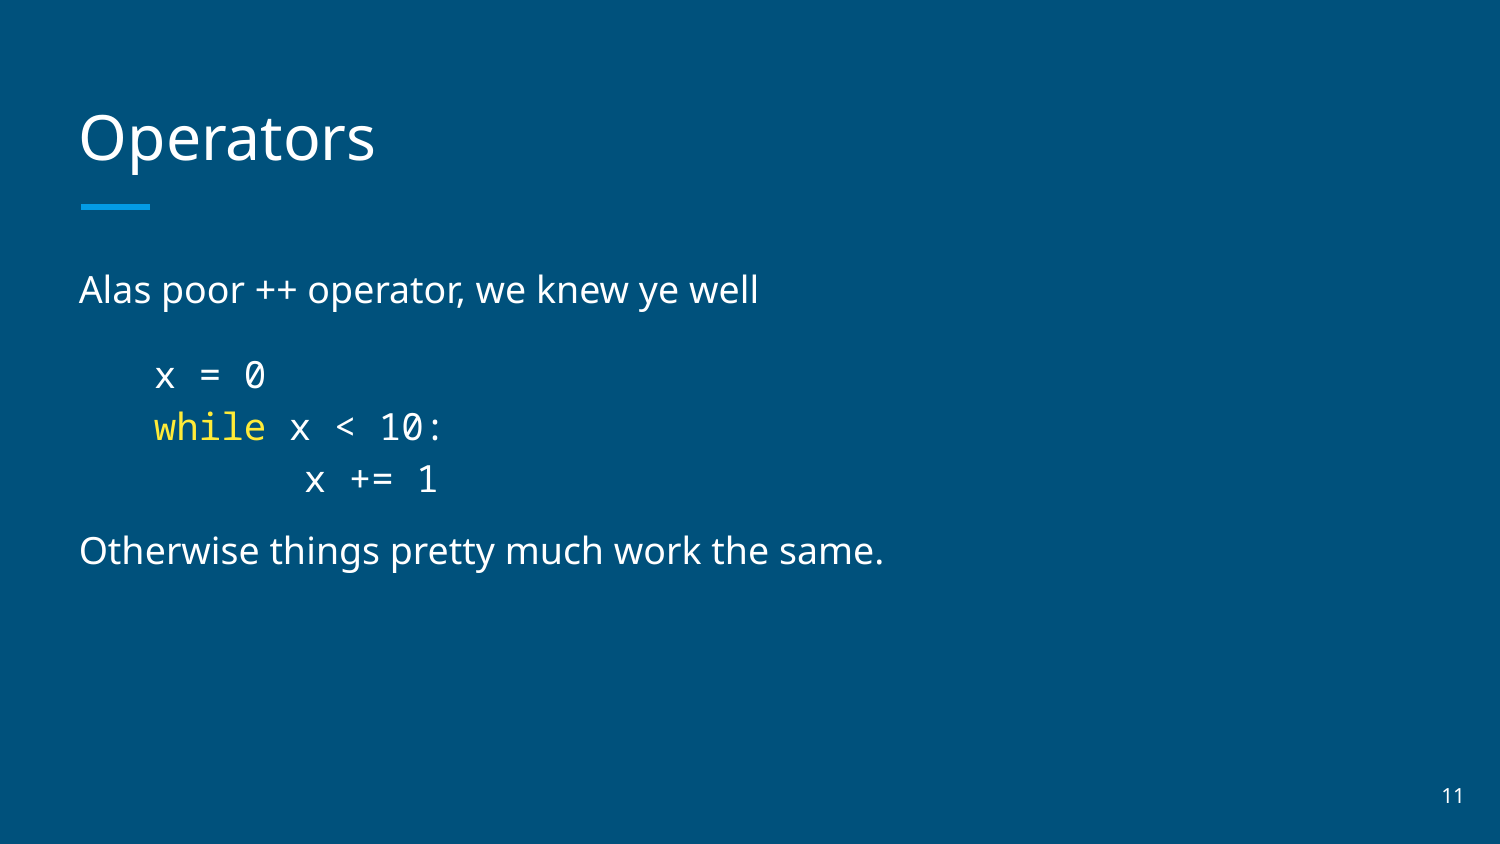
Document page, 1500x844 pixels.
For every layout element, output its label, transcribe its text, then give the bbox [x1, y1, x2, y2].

list Alas poor ++ operator, we knew ye well x = 0 while x < 10: x += 1 Otherwise things pretty much work the same. [63, 244, 1437, 750]
slide_number 11 [1389, 764, 1480, 830]
title Operators [63, 75, 1437, 188]
